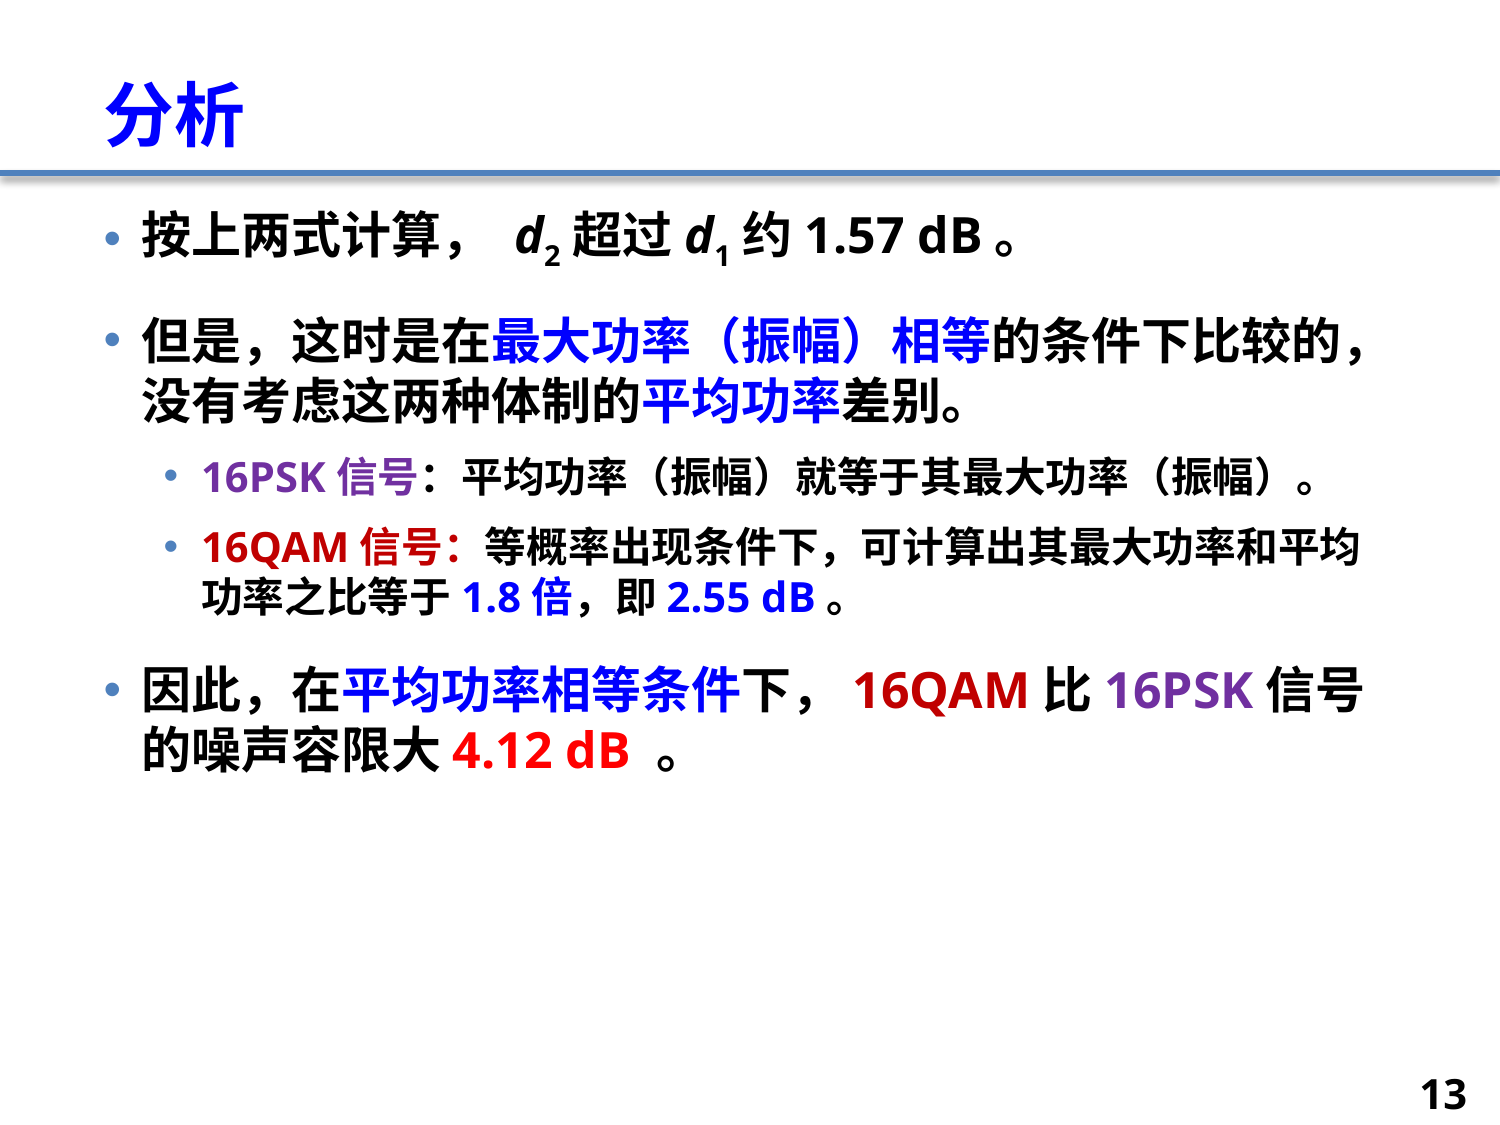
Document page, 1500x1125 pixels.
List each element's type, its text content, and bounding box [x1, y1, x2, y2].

slide_number 13 [1379, 1075, 1483, 1118]
list 按上两式计算， d2超过d1约1.57 dB。 但是，这时是在最大功率（振幅）相等的条件下比较的，没有考虑这两种体制的平均功率差别。 16PSK信号：平均功率（振幅）就等于其最大功率（振幅）。 16QAM信号：等概率出现条件下，可计算出其最大功率和平均功率之比等于1.8倍，即2.55 dB。 因此，在平均功率相等条件下，16QAM比16PSK信号的噪声容限大4.12 dB 。 [88, 196, 1412, 1024]
title 分析 [88, 30, 1412, 164]
